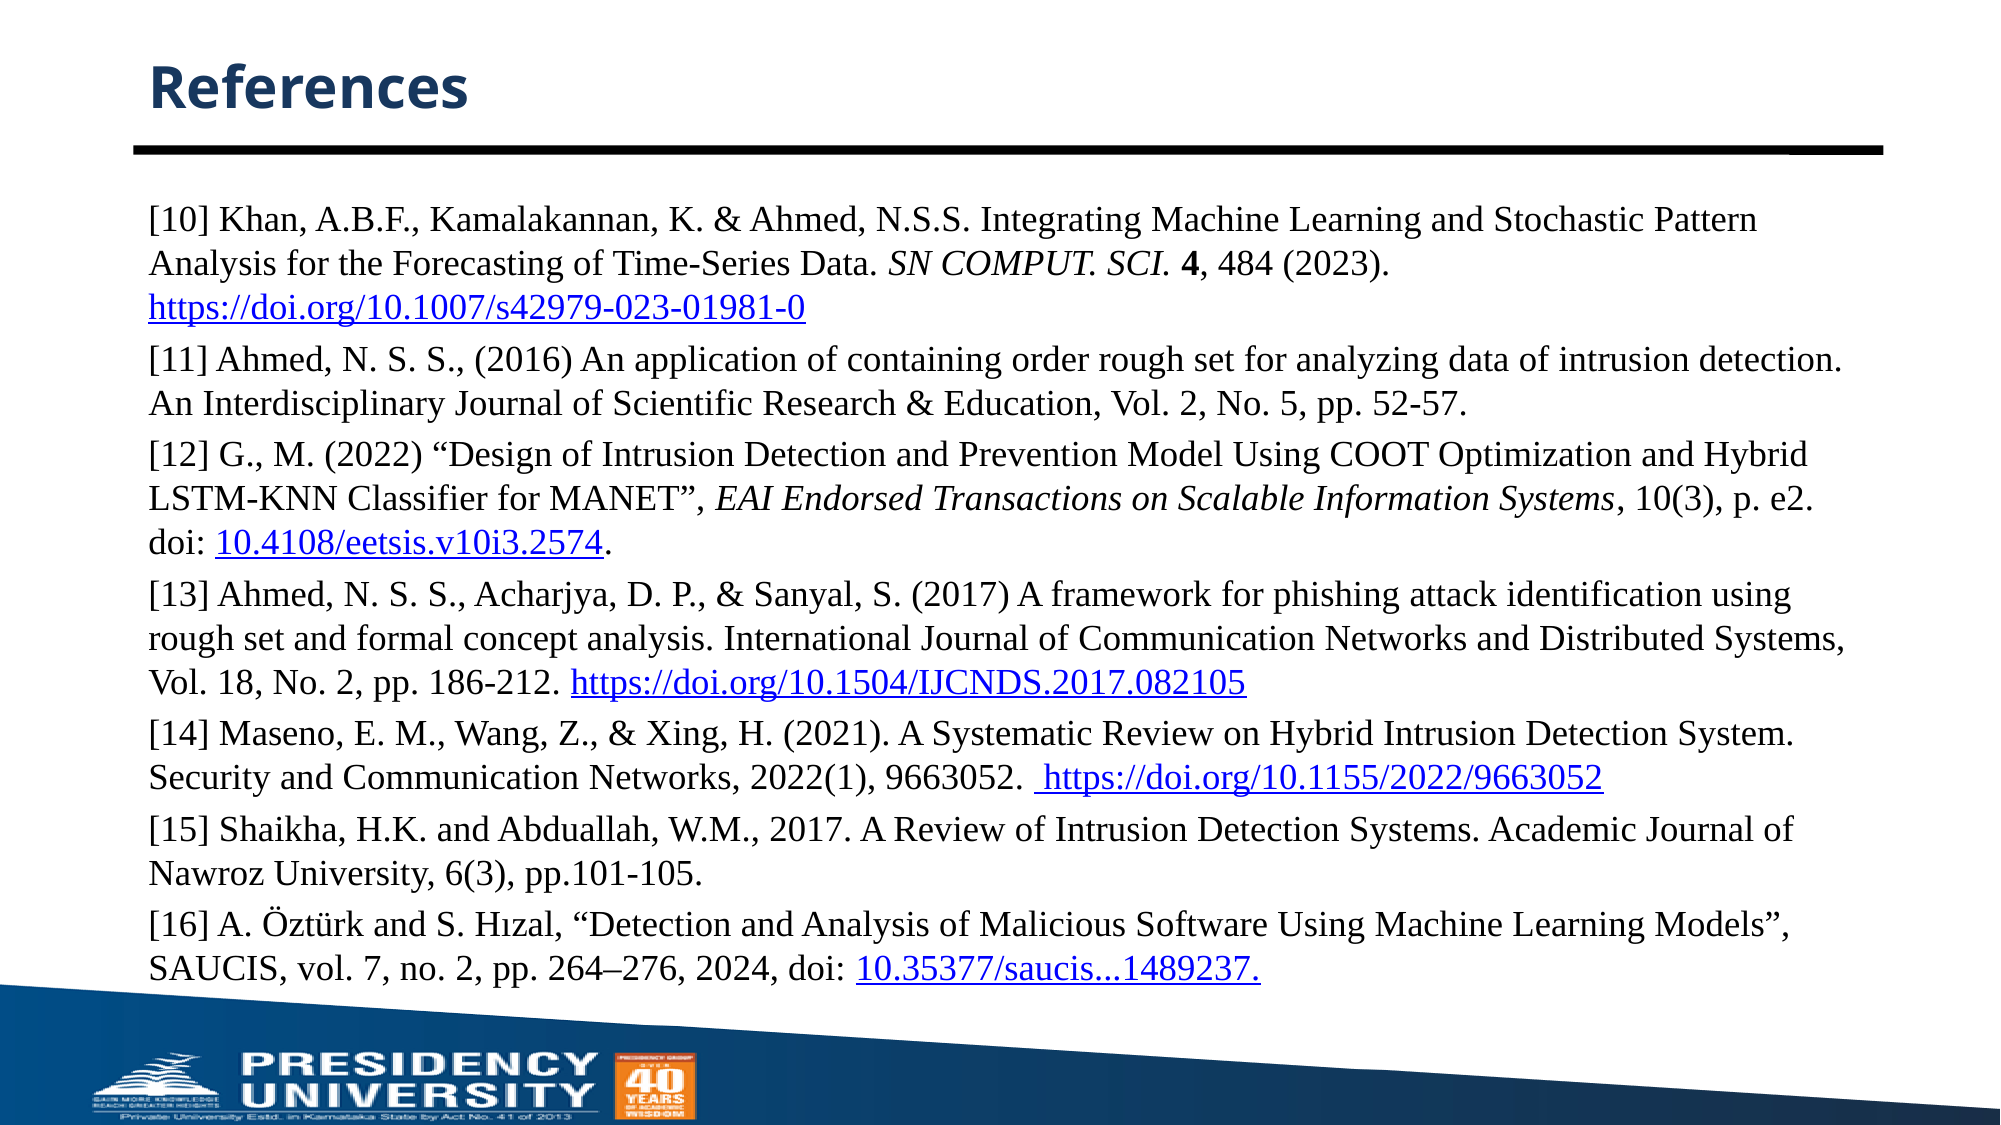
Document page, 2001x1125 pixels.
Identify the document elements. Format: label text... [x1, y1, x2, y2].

picture [0, 982, 2000, 1125]
title References [133, 45, 1884, 125]
list [10] Khan, A.B.F., Kamalakannan, K. & Ahmed, N.S.S. Integrating Machine Learning and Stochastic Pattern Analysis for the Forecasting of Time-Series Data. SN COMPUT. SCI. 4, 484 (2023). https://doi.org/10.1007/s42979-023-01981-0 [11] Ahmed, N. S. S., (2016) An application of containing order rough set for analyzing data of intrusion detection. An Interdisciplinary Journal of Scientific Research & Education, Vol. 2, No. 5, pp. 52-57. [12] G., M. (2022) “Design of Intrusion Detection and Prevention Model Using COOT Optimization and Hybrid LSTM-KNN Classifier for MANET”, EAI Endorsed Transactions on Scalable Information Systems, 10(3), p. e2. doi: 10.4108/eetsis.v10i3.2574. [13] Ahmed, N. S. S., Acharjya, D. P., & Sanyal, S. (2017) A framework for phishing attack identification using rough set and formal concept analysis. International Journal of Communication Networks and Distributed Systems, Vol. 18, No. 2, pp. 186-212. https://doi.org/10.1504/IJCNDS.2017.082105 [14] Maseno, E. M., Wang, Z., & Xing, H. (2021). A Systematic Review on Hybrid Intrusion Detection System. Security and Communication Networks, 2022(1), 9663052. https://doi.org/10.1155/2022/9663052 [15] Shaikha, H.K. and Abduallah, W.M., 2017. A Review of Intrusion Detection Systems. Academic Journal of Nawroz University, 6(3), pp.101-105. [16] A. Öztürk and S. Hızal, “Detection and Analysis of Malicious Software Using Machine Learning Models”, SAUCIS, vol. 7, no. 2, pp. 264–276, 2024, doi: 10.35377/saucis...1489237. [133, 187, 1884, 1000]
